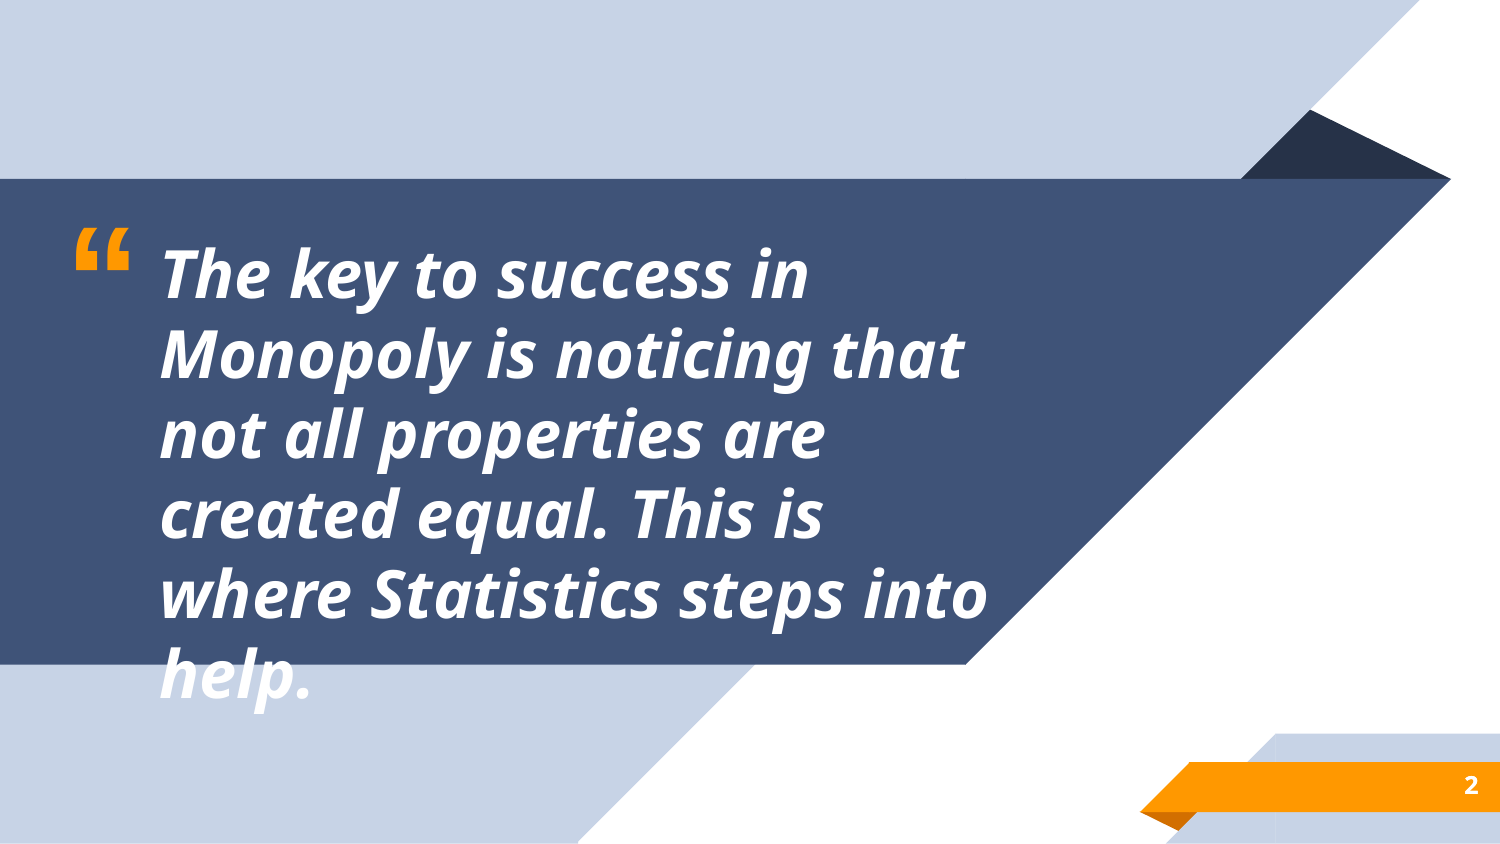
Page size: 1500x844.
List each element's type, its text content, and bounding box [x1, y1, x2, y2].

list The key to success in Monopoly is noticing that not all properties are created equal. This is where Statistics steps into help. [144, 216, 1029, 652]
slide_number 2 [1249, 760, 1494, 813]
